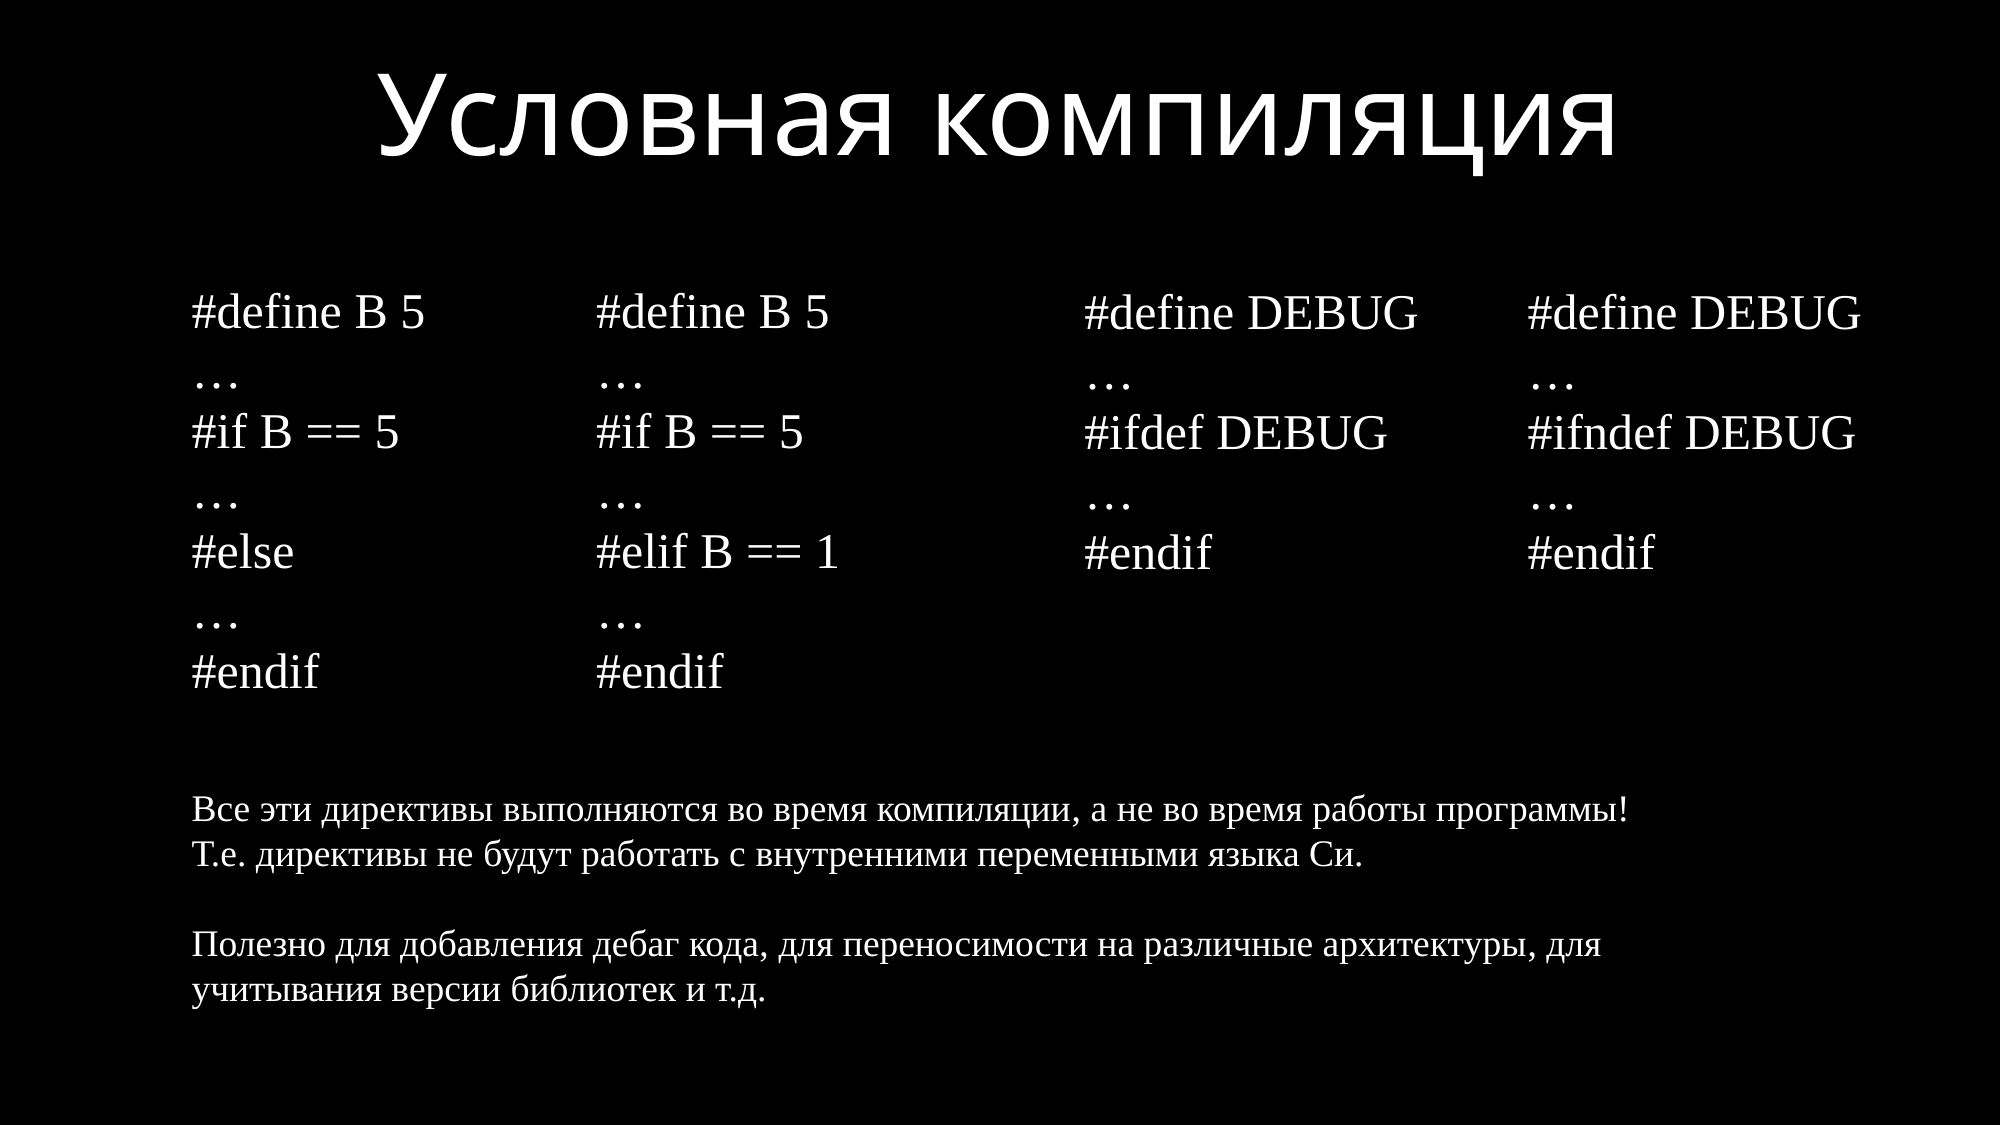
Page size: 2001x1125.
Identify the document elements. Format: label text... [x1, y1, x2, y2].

title Условная компиляция [359, 34, 1641, 188]
text_box Все эти директивы выполняются во время компиляции, а не во время работы программы! Т.е. директивы не будут работать с внутренними переменными языка Си. Полезно для добавления дебаг кода, для переносимости на различные архитектуры, для учитывания версии библиотек и т.д. [176, 776, 1671, 1016]
text_box #define B 5 … #if B == 5 … #else … #endif [176, 271, 542, 706]
text_box #define DEBUG … #ifndef DEBUG … #endif [1512, 272, 1936, 587]
text_box #define DEBUG … #ifdef DEBUG … #endif [1069, 272, 1512, 587]
text_box #define B 5 … #if B == 5 … #elif B == 1 … #endif [581, 271, 947, 706]
